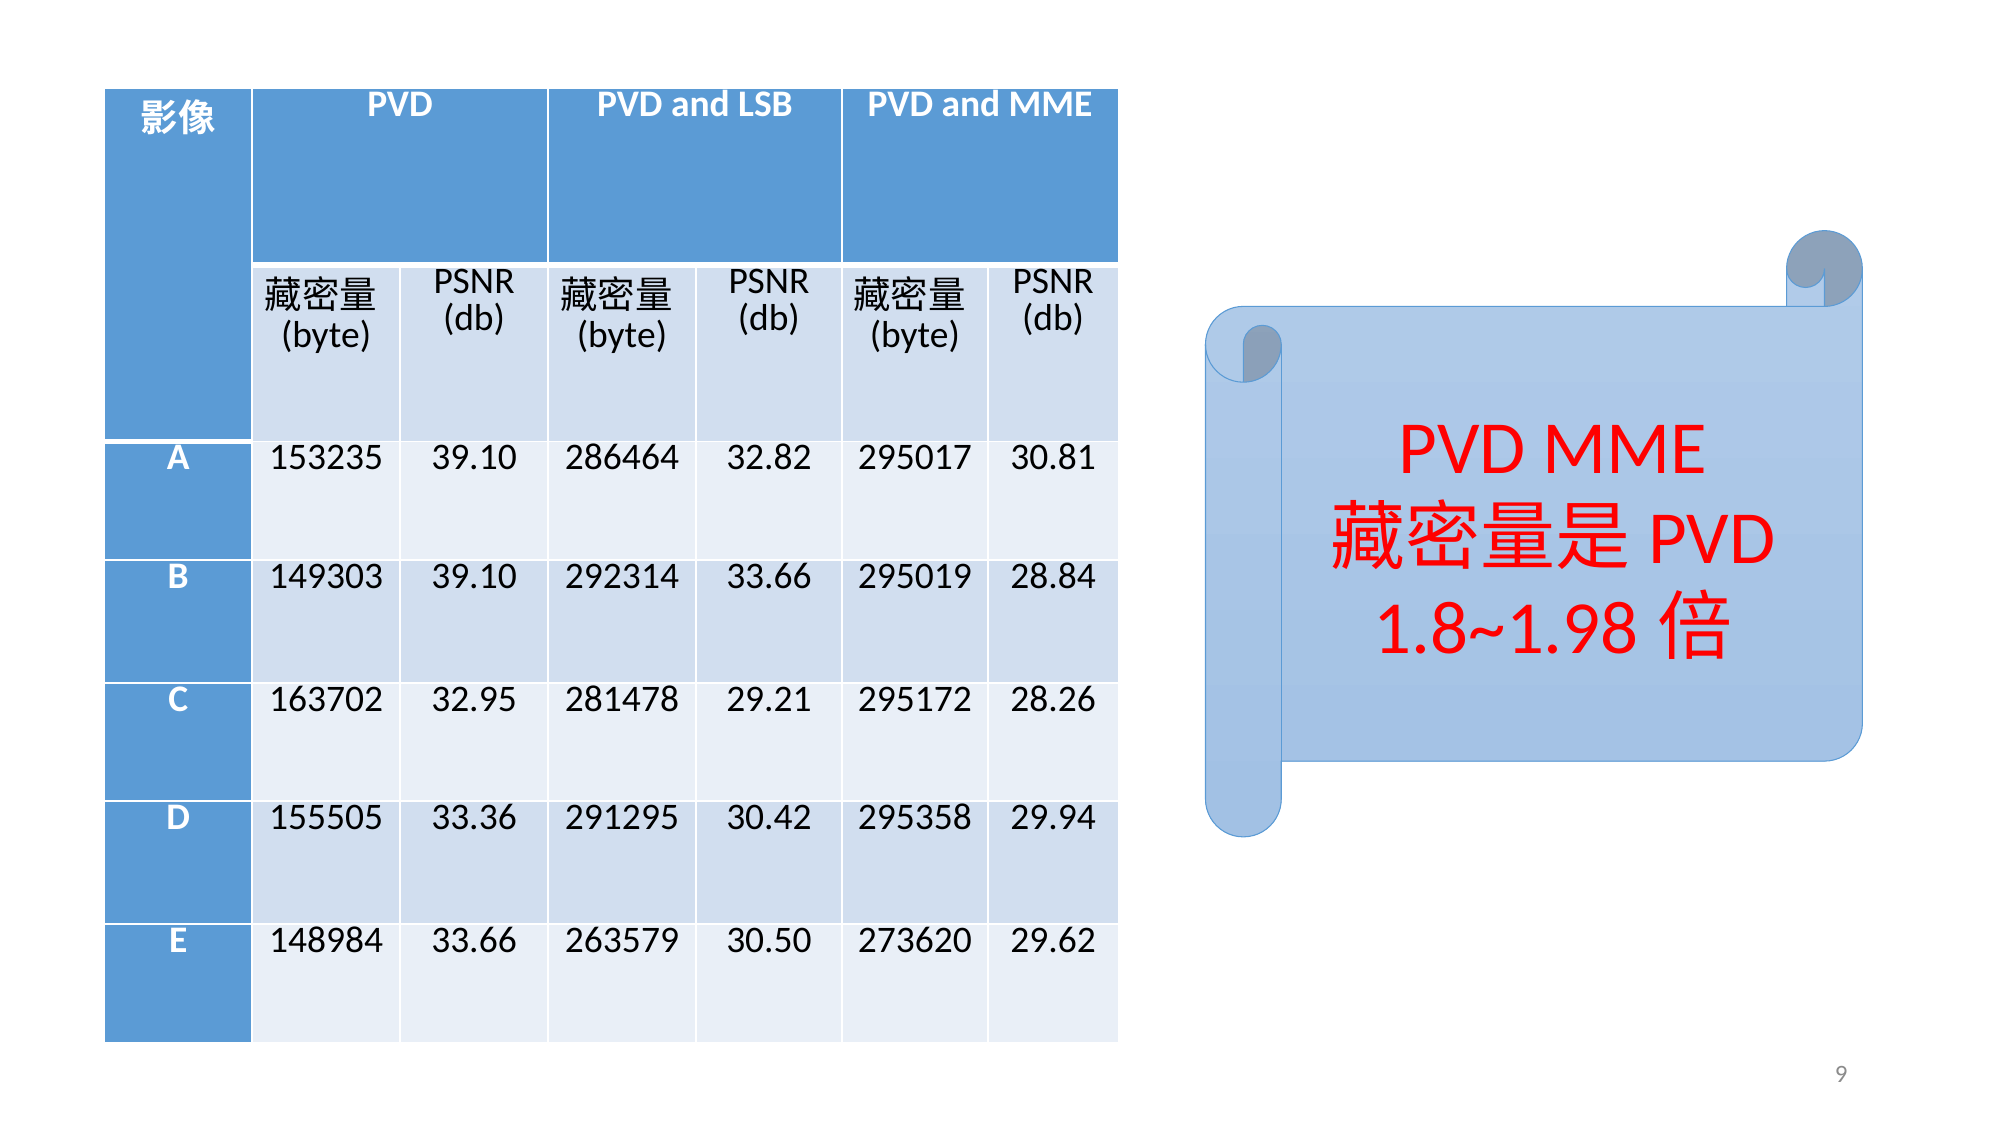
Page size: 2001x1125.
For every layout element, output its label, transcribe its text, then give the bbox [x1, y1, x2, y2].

table_header PVD and MME [843, 89, 1118, 262]
table_cell 28.26 [989, 684, 1118, 800]
table_cell 33.66 [401, 925, 547, 1042]
table_cell 286464 [549, 442, 695, 559]
table_cell D [105, 802, 251, 923]
table_header PVD and LSB [549, 89, 841, 262]
table_cell 291295 [549, 802, 695, 923]
table_cell PSNR (db) [401, 268, 547, 441]
table_cell 29.62 [989, 925, 1118, 1042]
table_cell 30.81 [989, 442, 1118, 559]
table_cell 149303 [253, 561, 399, 682]
table_header PVD [253, 89, 547, 262]
table_cell PSNR (db) [697, 268, 841, 441]
table_cell 39.10 [401, 442, 547, 559]
table_cell 藏密量(byte) [253, 268, 399, 441]
table_cell 28.84 [989, 561, 1118, 682]
table_cell 281478 [549, 684, 695, 800]
table_cell 295019 [843, 561, 987, 682]
table_cell 273620 [843, 925, 987, 1042]
table_cell 藏密量(byte) [549, 268, 695, 441]
table_cell 33.36 [401, 802, 547, 923]
table_cell 藏密量(byte) [843, 268, 987, 441]
table_cell 39.10 [401, 561, 547, 682]
text_box PVD MME 藏密量是PVD 1.8~1.98倍 [1204, 230, 1863, 838]
table_cell 153235 [253, 442, 399, 559]
table_cell 295017 [843, 442, 987, 559]
table_cell 29.94 [989, 802, 1118, 923]
table_cell 263579 [549, 925, 695, 1042]
table_cell 148984 [253, 925, 399, 1042]
table_cell C [105, 684, 251, 800]
table_cell 33.66 [697, 561, 841, 682]
table_cell 163702 [253, 684, 399, 800]
table_cell A [105, 444, 251, 559]
table_cell 30.50 [697, 925, 841, 1042]
table_cell E [105, 925, 251, 1042]
table_cell 292314 [549, 561, 695, 682]
table_header 影像 [105, 89, 251, 439]
table_cell 295172 [843, 684, 987, 800]
table_cell 32.82 [697, 442, 841, 559]
table_cell PSNR (db) [989, 268, 1118, 441]
table_cell 155505 [253, 802, 399, 923]
table_cell 295358 [843, 802, 987, 923]
table_cell B [105, 561, 251, 682]
table_cell 32.95 [401, 684, 547, 800]
table_cell 30.42 [697, 802, 841, 923]
slide_number 9 [1412, 1042, 1863, 1103]
table_cell 29.21 [697, 684, 841, 800]
